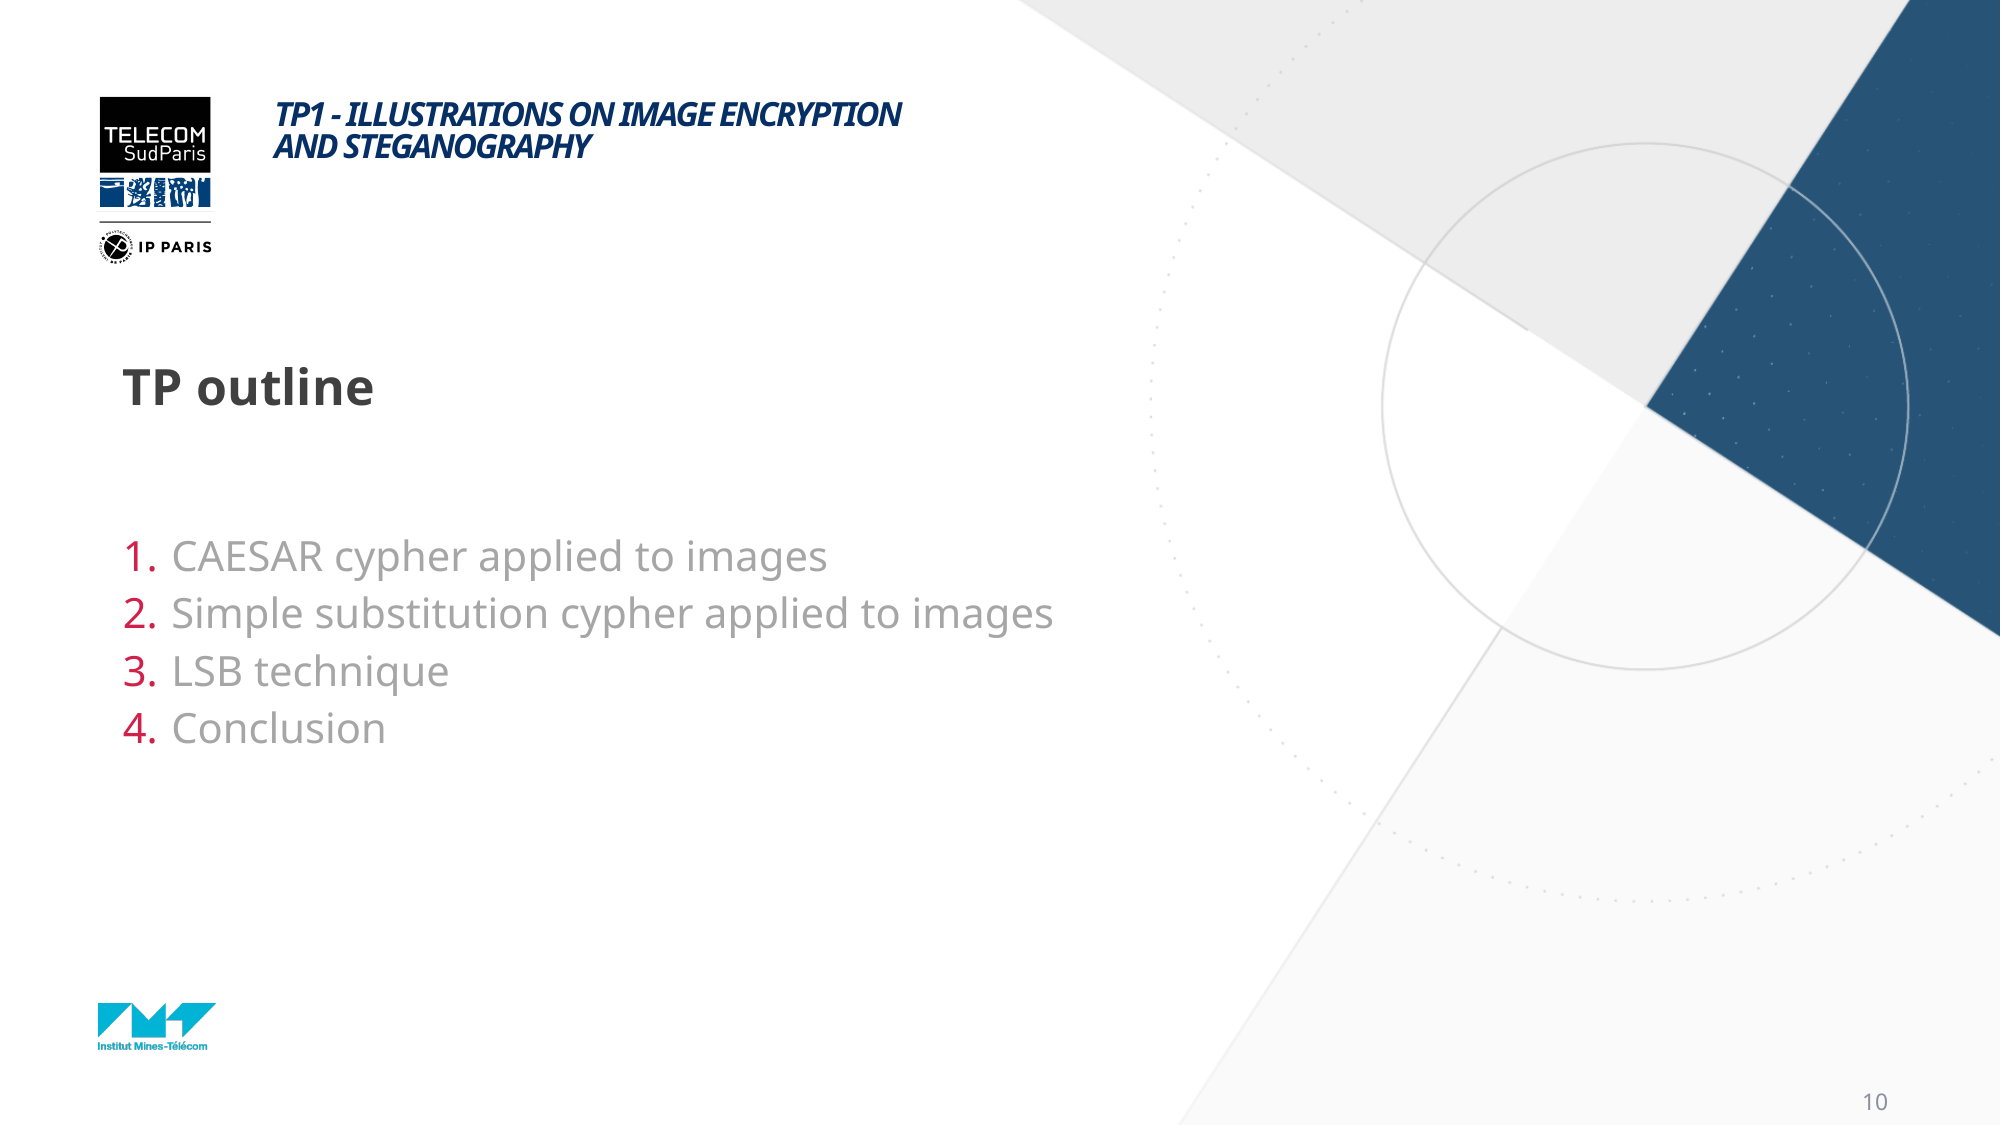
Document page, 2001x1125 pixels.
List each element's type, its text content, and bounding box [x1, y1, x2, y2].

title TP1 - Illustrations on image encryption aNd Steganography [259, 93, 1730, 173]
list TP outline [107, 355, 1591, 506]
picture [0, 0, 2000, 1125]
slide_number 10 [1749, 1081, 1904, 1125]
list CAESAR cypher applied to images Simple substitution cypher applied to images LSB technique Conclusion [107, 527, 1591, 806]
